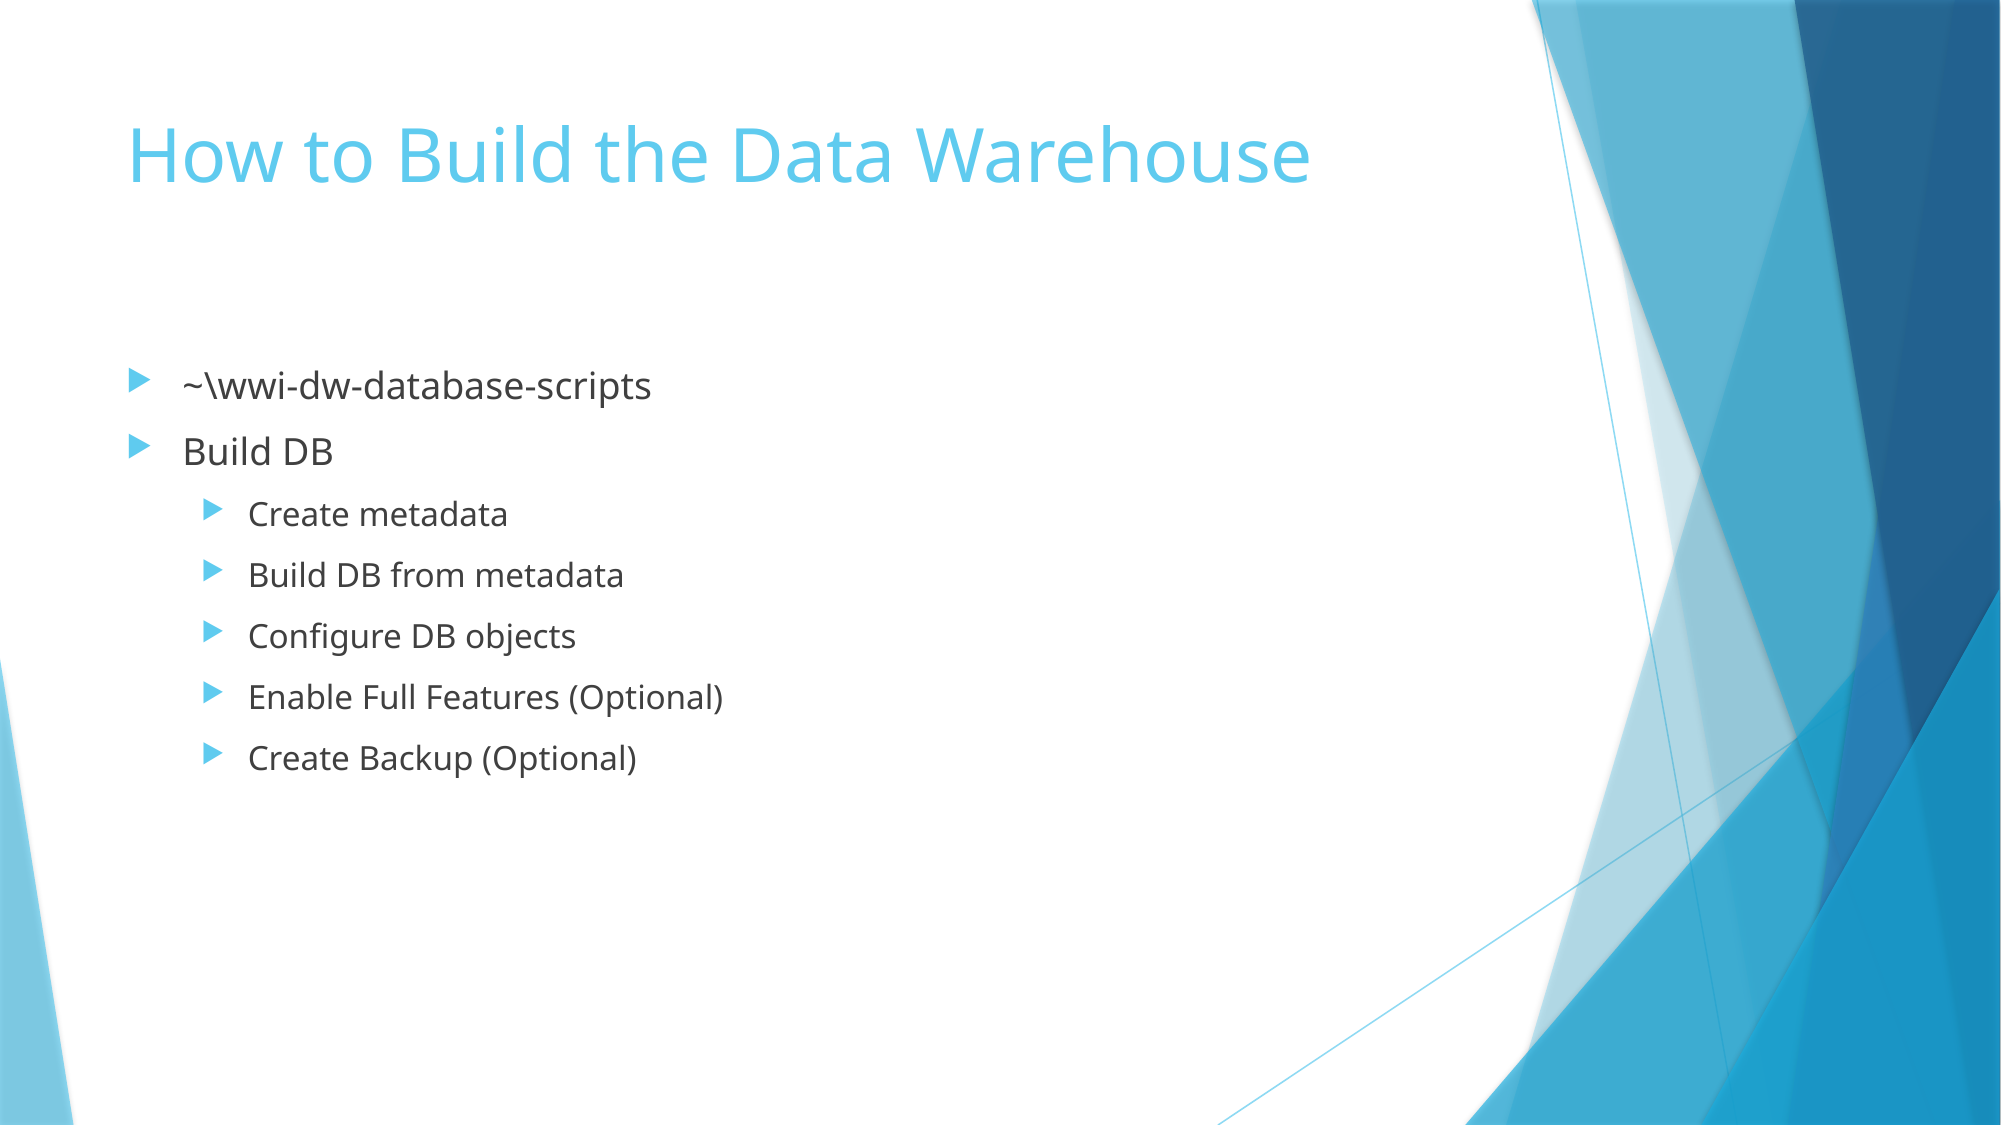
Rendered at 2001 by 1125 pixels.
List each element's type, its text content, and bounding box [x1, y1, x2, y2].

title How to Build the Data Warehouse [111, 99, 1522, 317]
list ~\wwi-dw-database-scripts Build DB Create metadata Build DB from metadata Configure DB objects Enable Full Features (Optional) Create Backup (Optional) [111, 354, 1522, 992]
